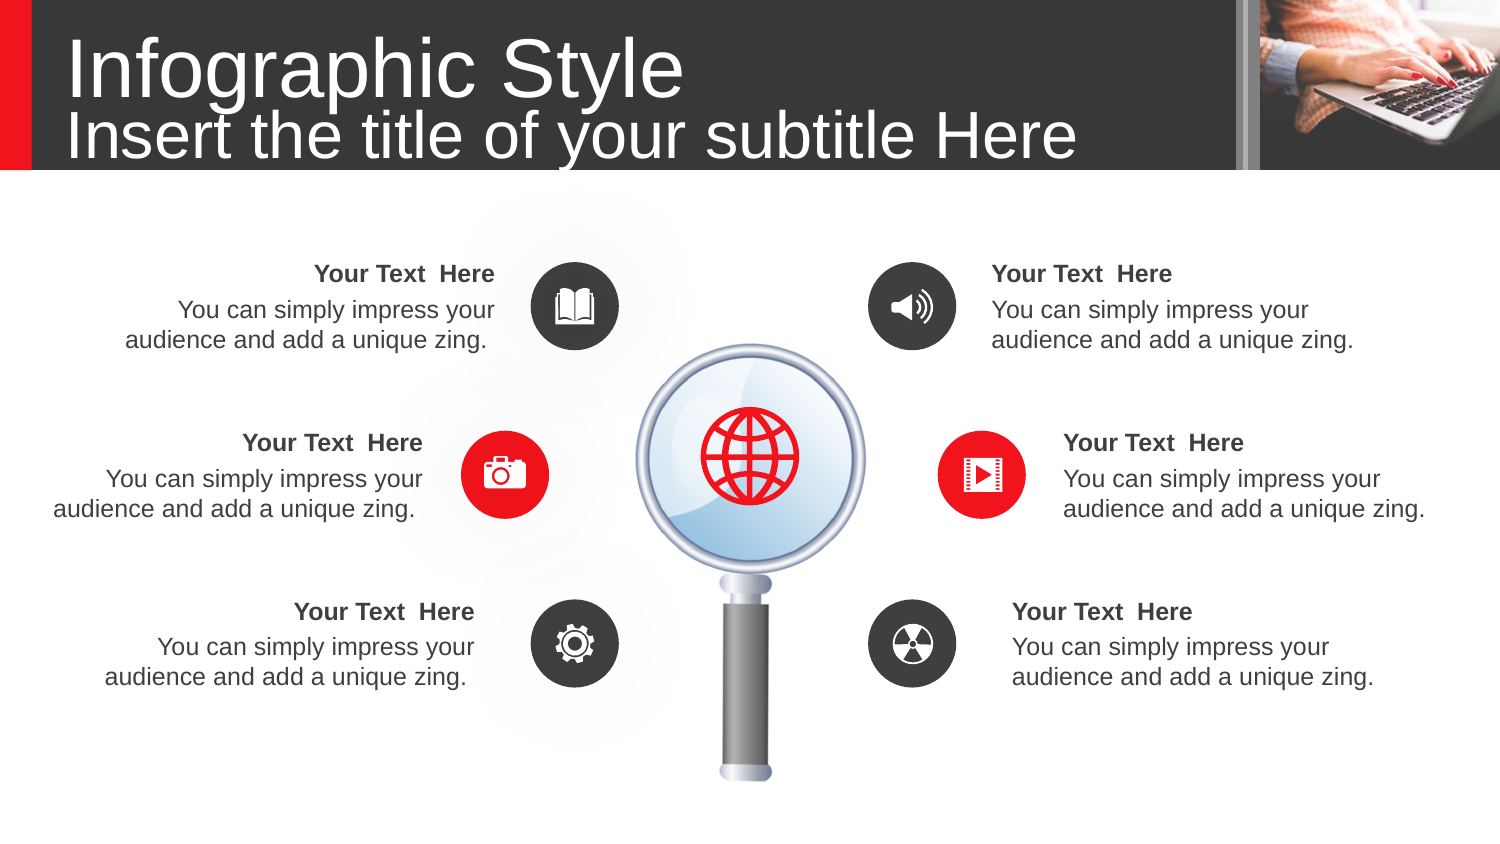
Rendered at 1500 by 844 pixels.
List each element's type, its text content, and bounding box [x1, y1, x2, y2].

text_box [36, 418, 439, 531]
subtitle Insert the title of your subtitle Here [50, 110, 1230, 153]
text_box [88, 587, 491, 700]
title Infographic Style [50, 20, 1230, 108]
text_box [868, 262, 957, 351]
text_box [918, 293, 928, 320]
text_box [937, 430, 1026, 519]
text_box [555, 631, 562, 653]
picture [0, 0, 1500, 844]
text_box [963, 457, 1003, 492]
text_box [460, 430, 550, 519]
text_box [915, 299, 922, 315]
text_box [933, 604, 957, 683]
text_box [108, 250, 511, 363]
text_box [1047, 418, 1451, 531]
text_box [976, 250, 1379, 363]
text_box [996, 587, 1399, 700]
text_box [555, 287, 595, 325]
text_box [921, 288, 934, 324]
text_box [530, 601, 561, 686]
text_box [484, 456, 526, 489]
text_box [530, 262, 619, 351]
text_box [891, 293, 913, 321]
